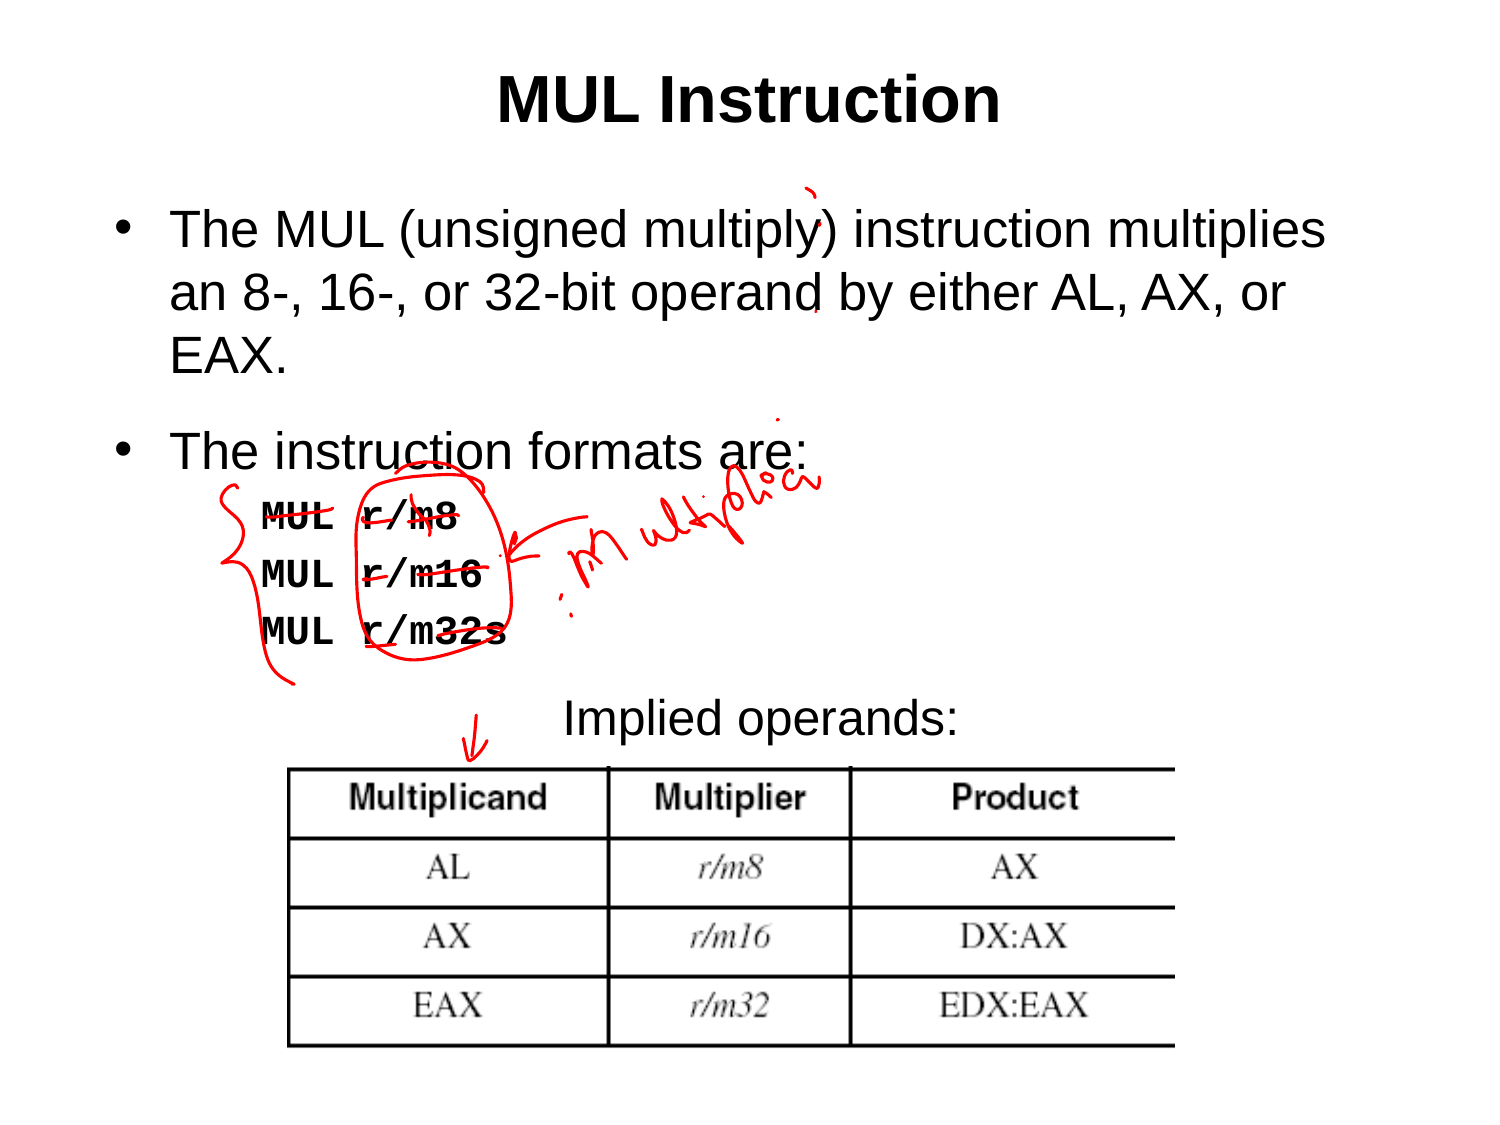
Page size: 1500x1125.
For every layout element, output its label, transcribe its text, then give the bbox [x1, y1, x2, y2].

list The MUL (unsigned multiply) instruction multiplies an 8-, 16-, or 32-bit operand by either AL, AX, or EAX. The instruction formats are: MUL r/m8 MUL r/m16 MUL r/m32s [99, 187, 1375, 663]
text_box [287, 662, 1176, 1051]
title MUL Instruction [75, 24, 1425, 168]
